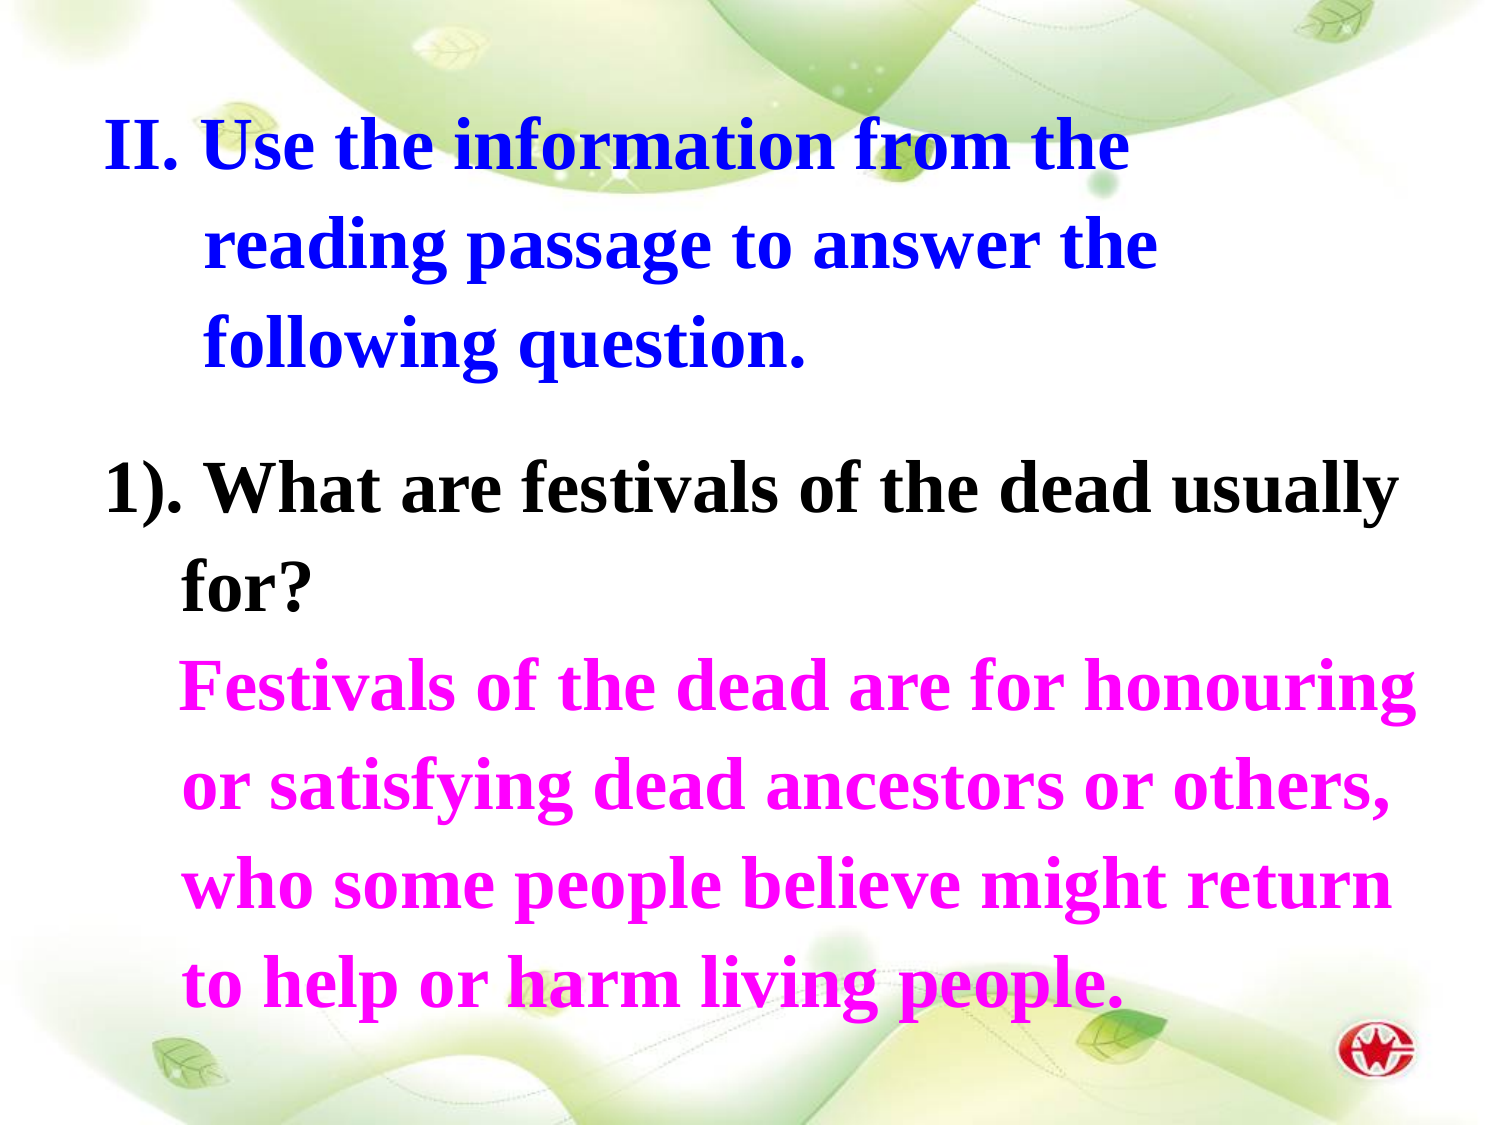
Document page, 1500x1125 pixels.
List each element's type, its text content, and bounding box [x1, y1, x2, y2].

picture [0, 0, 1500, 1125]
list 1). What are festivals of the dead usually for? Festivals of the dead are for honouring or satisfying dead ancestors or others, who some people believe might return to help or harm living people. [88, 420, 1447, 1024]
text_box II. Use the information from the reading passage to answer the following question. [88, 78, 1400, 398]
